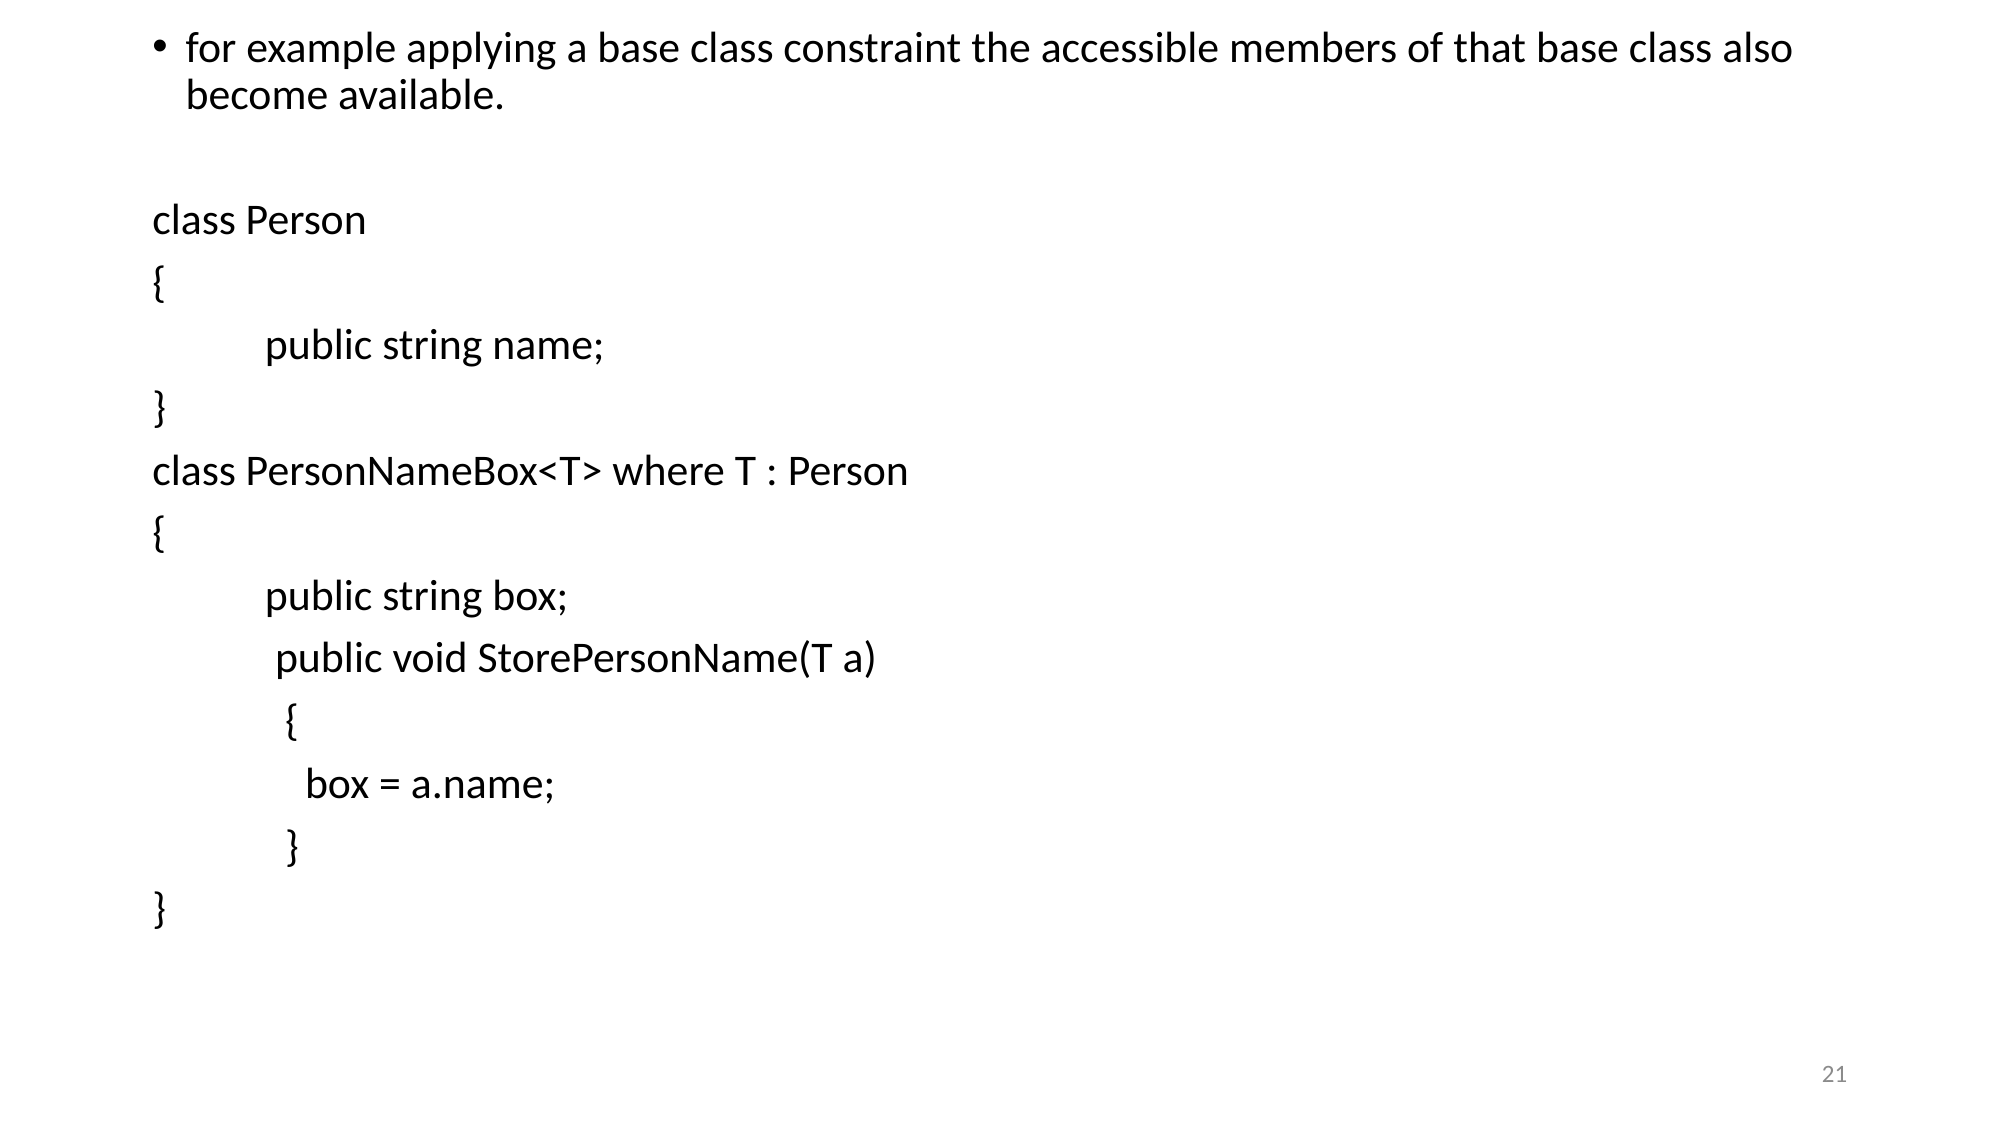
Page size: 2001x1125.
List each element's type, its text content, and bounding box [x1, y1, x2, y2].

slide_number 21 [1412, 1042, 1863, 1103]
list for example applying a base class constraint the accessible members of that base class also become available. class Person { public string name; } class PersonNameBox<T> where T : Person { public string box; public void StorePersonName(T a) { box = a.name; } } [137, 16, 1863, 1014]
